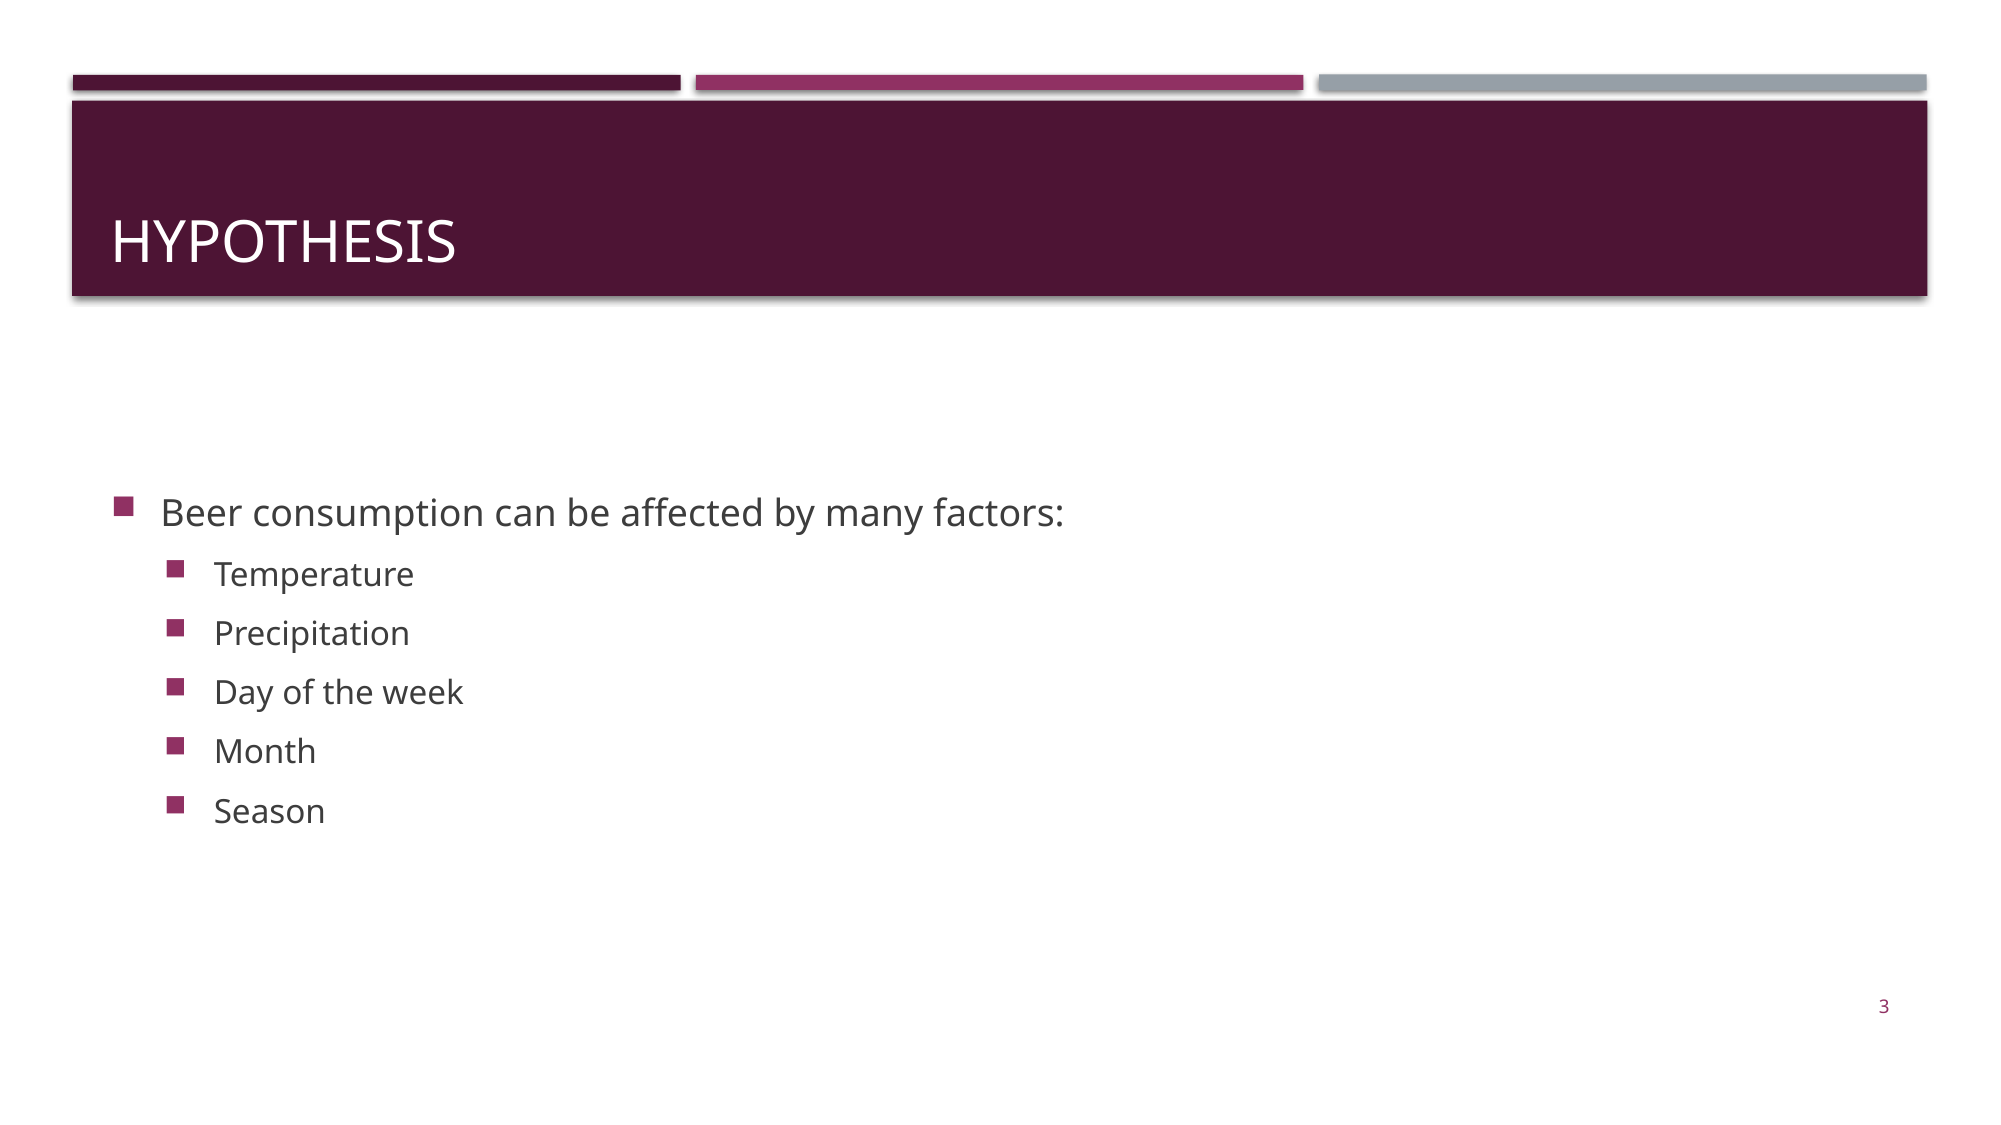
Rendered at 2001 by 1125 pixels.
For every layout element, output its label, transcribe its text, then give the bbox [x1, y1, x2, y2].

list Beer consumption can be affected by many factors: Temperature Precipitation Day of the week Month Season [95, 357, 1905, 962]
title hypothesis [95, 115, 1905, 282]
slide_number 3 [1732, 977, 1905, 1037]
